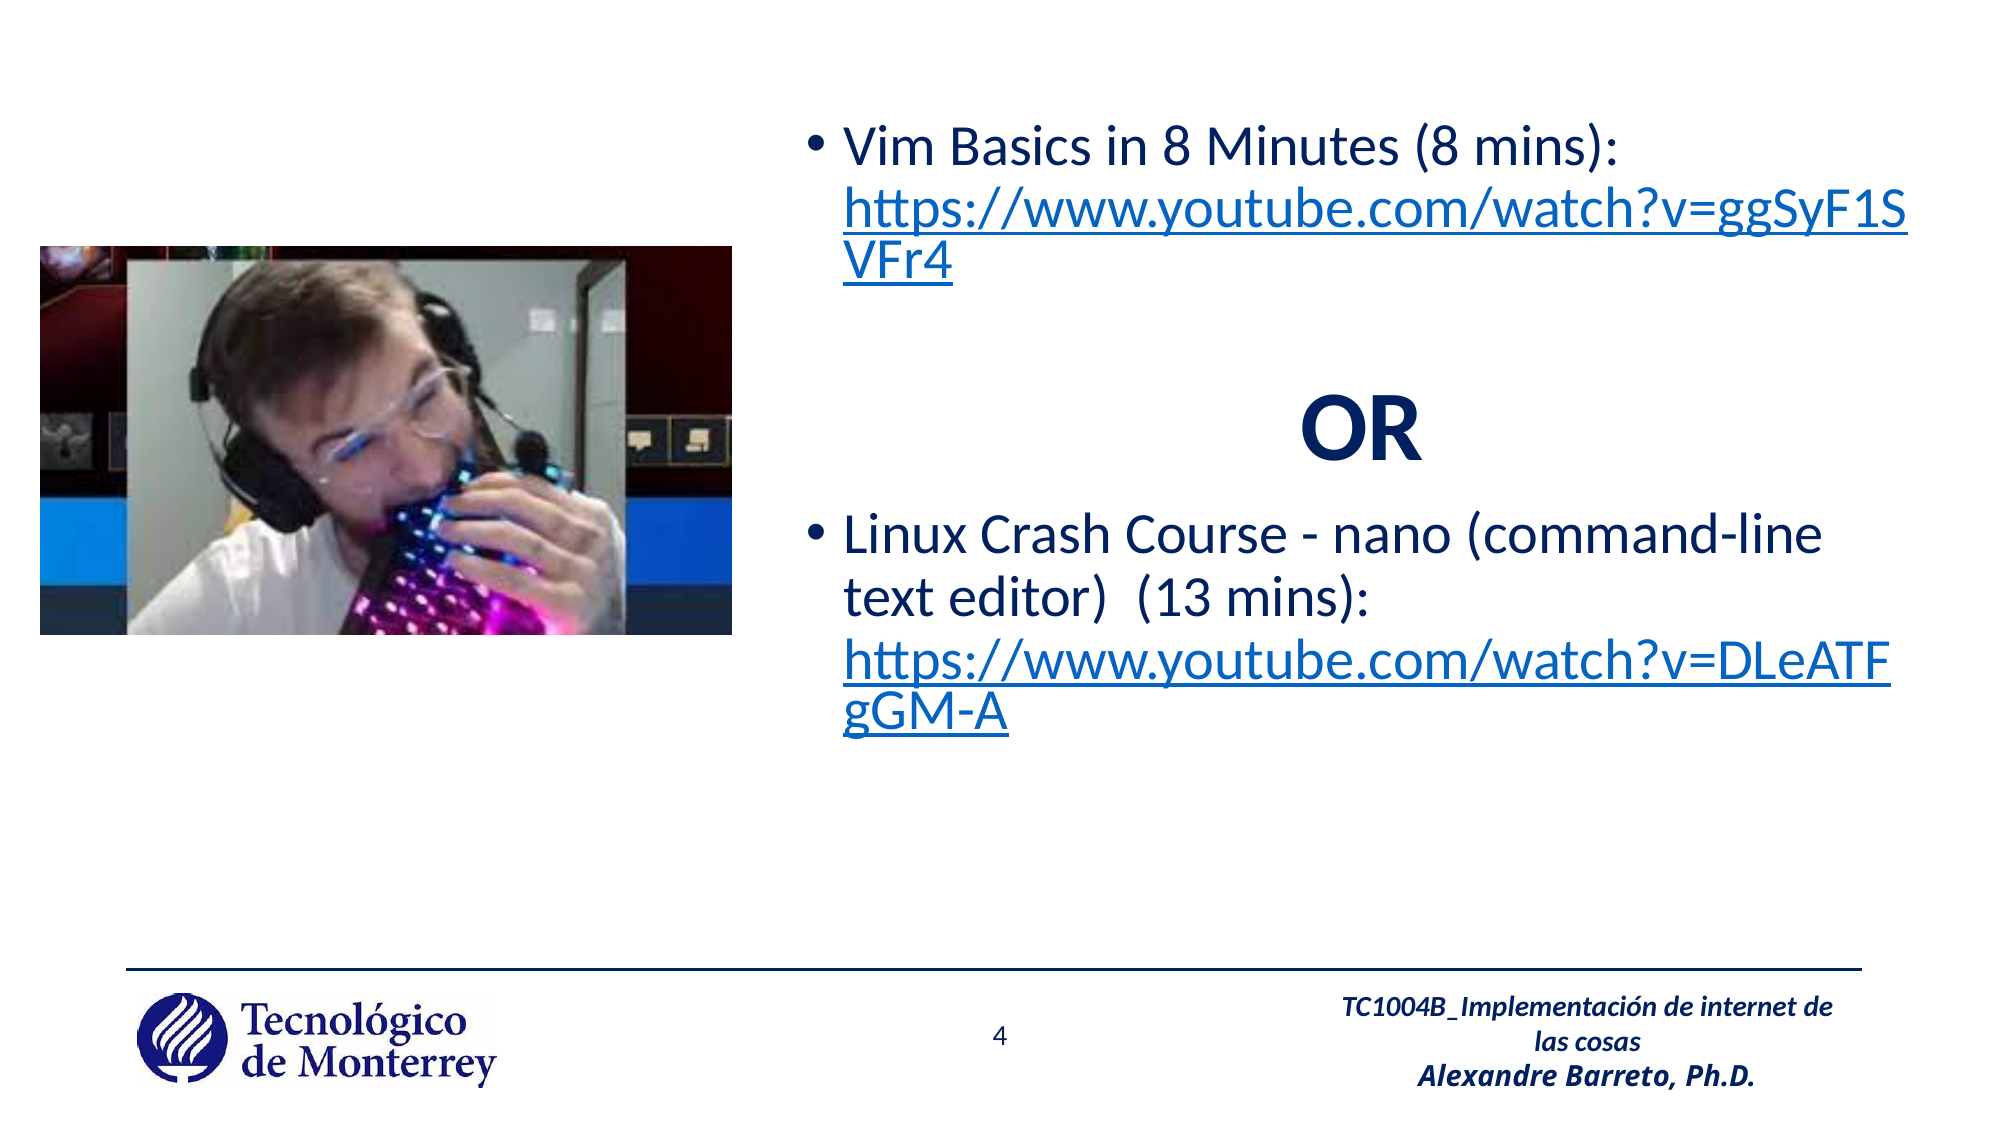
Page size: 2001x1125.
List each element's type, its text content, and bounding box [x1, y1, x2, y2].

list Vim Basics in 8 Minutes (8 mins): https://www.youtube.com/watch?v=ggSyF1SVFr4 OR Linux Crash Course - nano (command-line text editor) (13 mins): https://www.youtube.com/watch?v=DLeATFgGM-A [790, 107, 1934, 897]
picture [137, 993, 497, 1088]
picture [40, 246, 732, 635]
